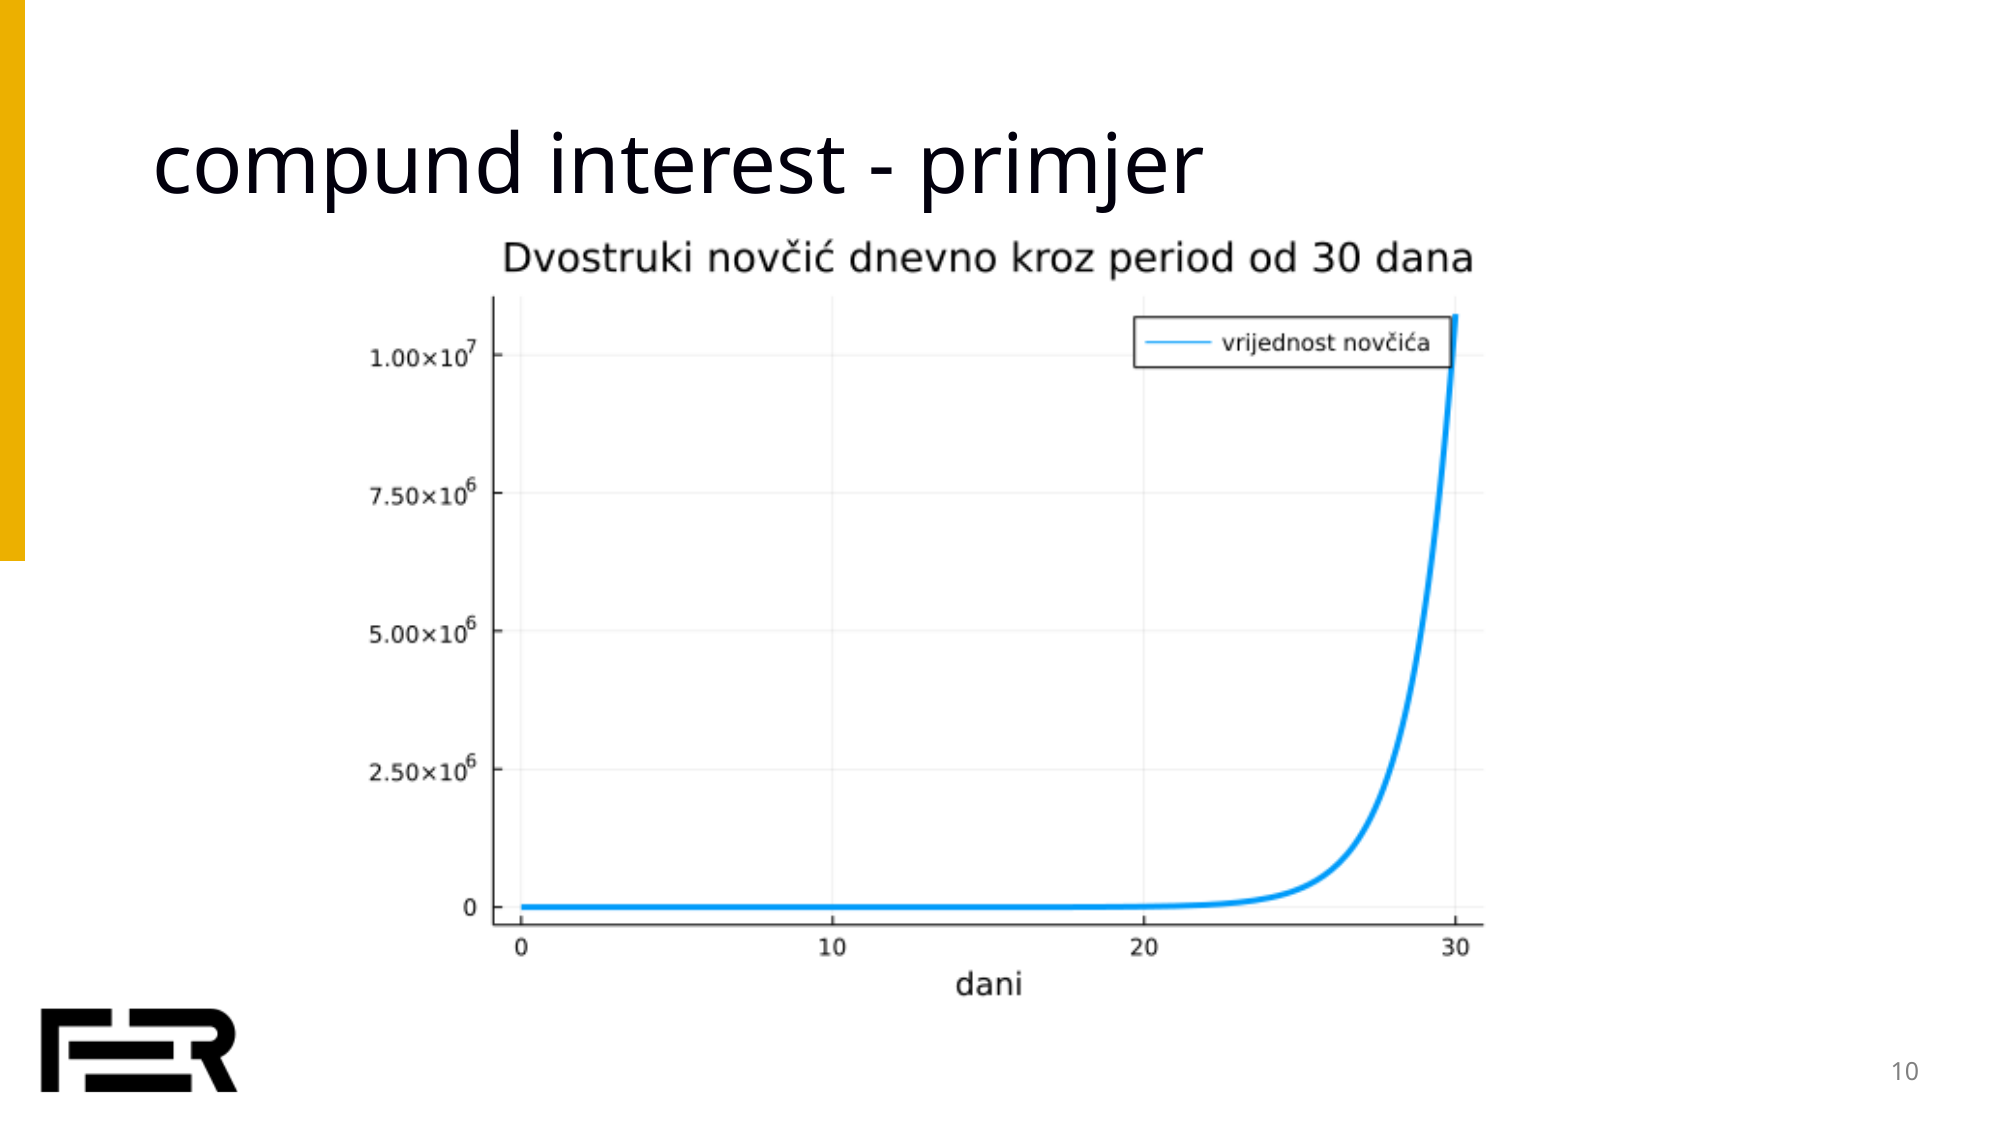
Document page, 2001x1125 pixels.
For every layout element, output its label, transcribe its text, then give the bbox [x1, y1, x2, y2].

picture [345, 237, 1507, 1011]
title compund interest - primjer [137, 114, 1654, 326]
picture [39, 1007, 249, 1102]
slide_number 10 [1484, 1042, 1935, 1103]
